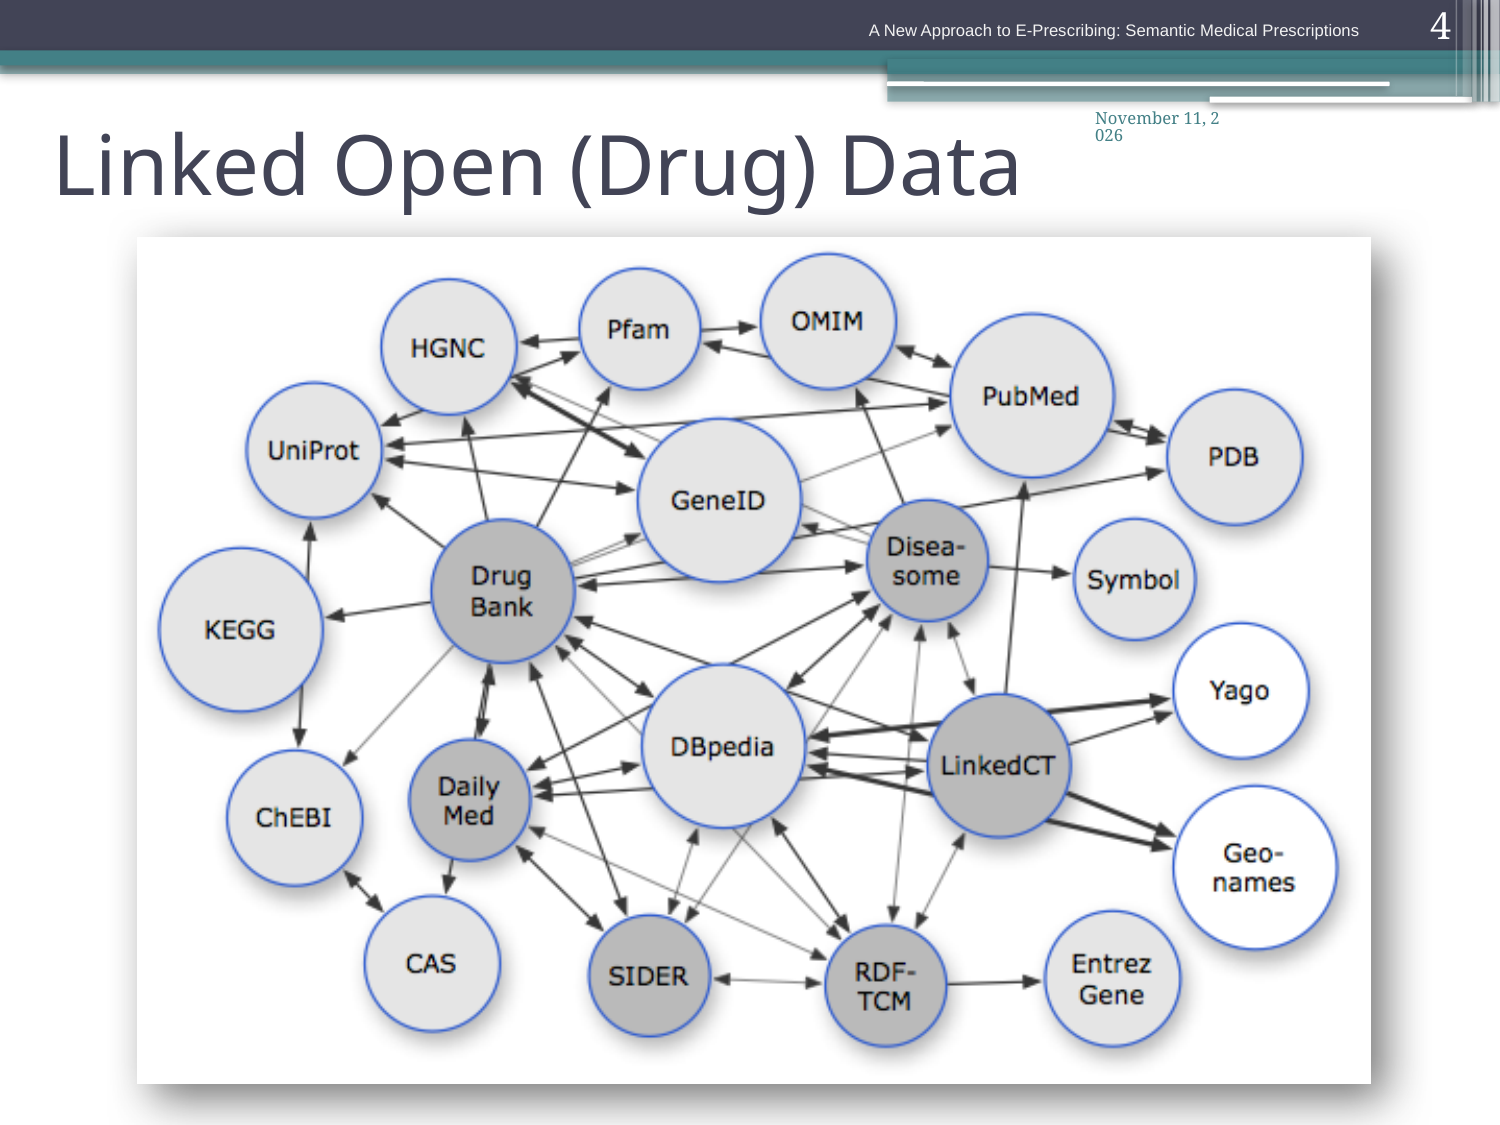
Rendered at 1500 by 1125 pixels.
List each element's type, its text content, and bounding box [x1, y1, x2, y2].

slide_number 4 [1341, 0, 1466, 61]
picture [137, 237, 1371, 1084]
footer A New Approach to E-Prescribing: Semantic Medical Prescriptions [737, 12, 1375, 88]
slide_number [1080, 100, 1238, 176]
title Linked Open (Drug) Data [37, 75, 1388, 250]
